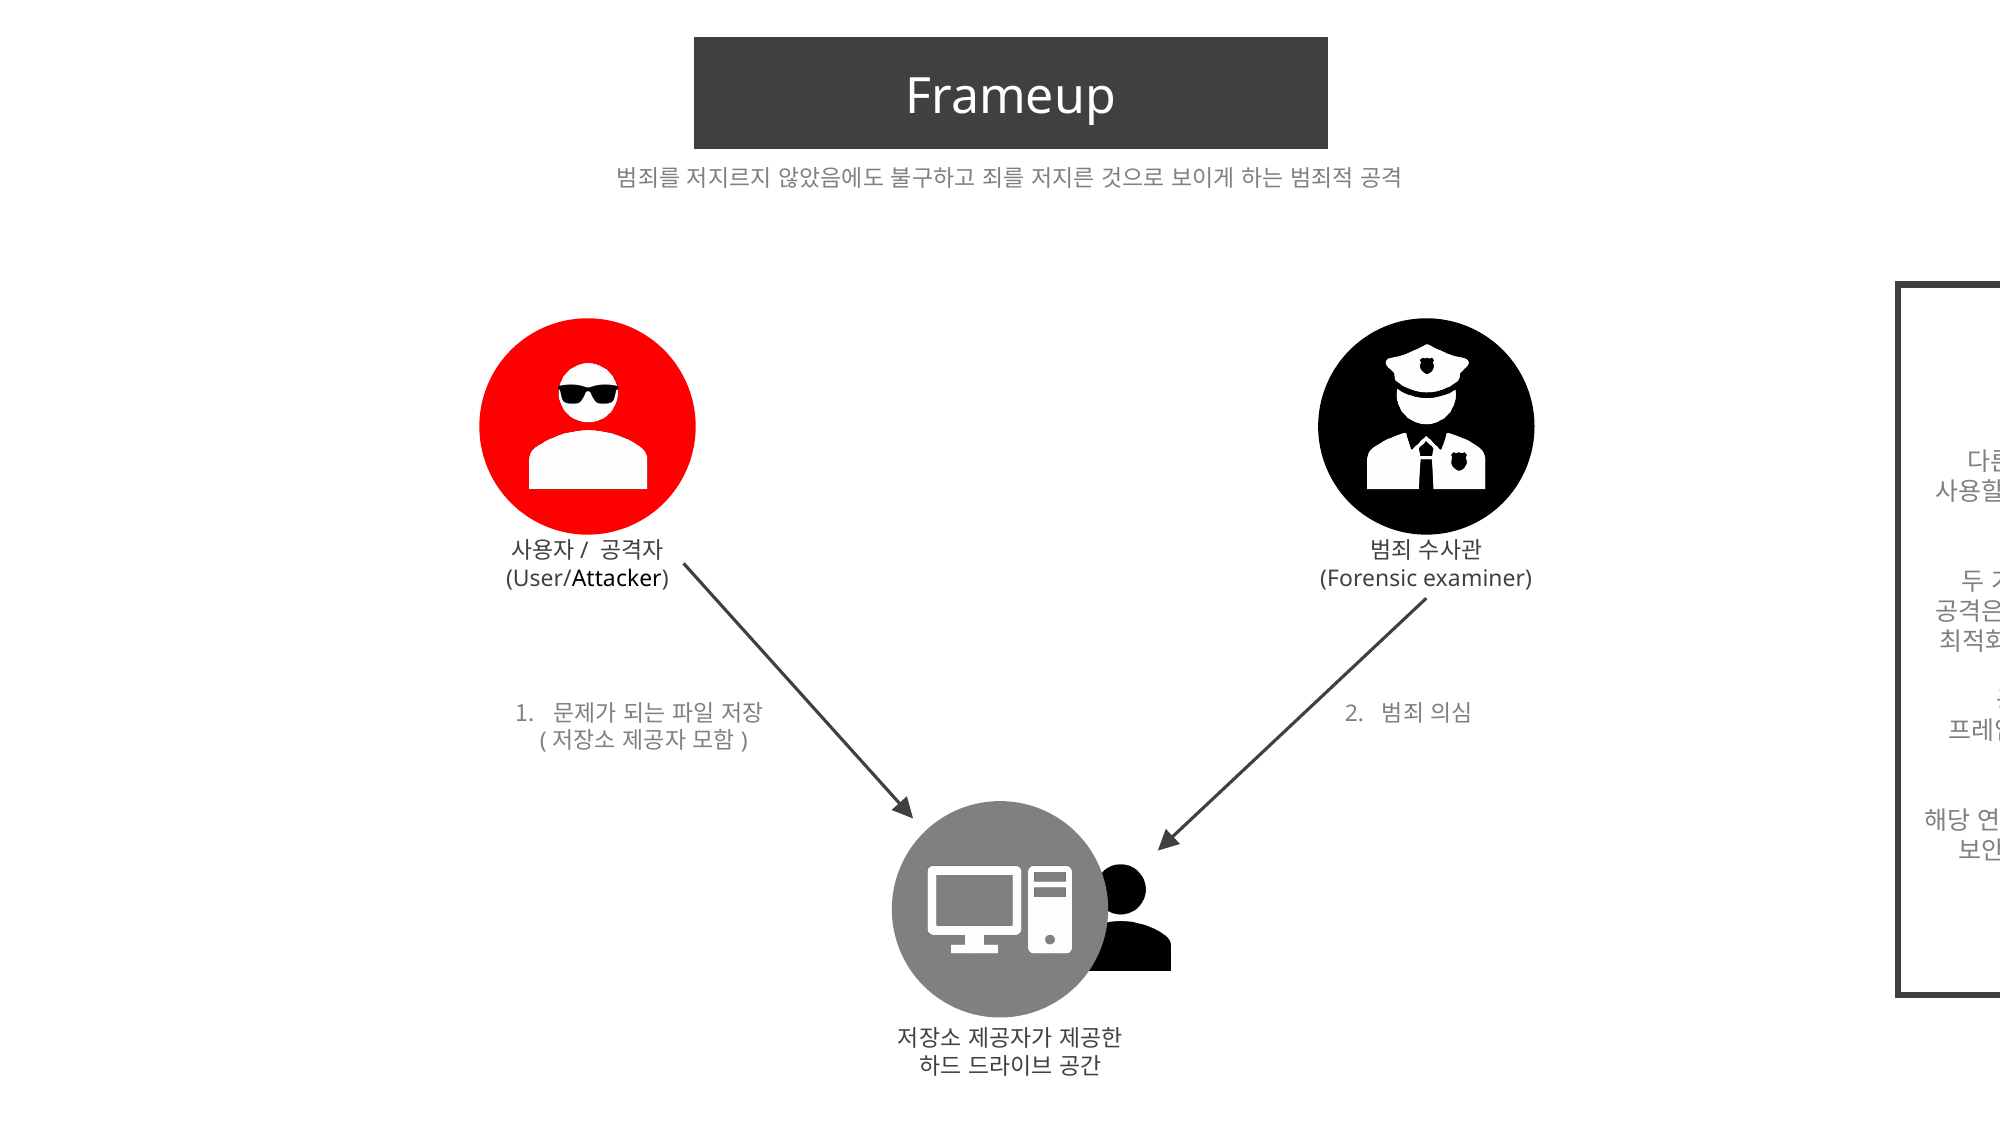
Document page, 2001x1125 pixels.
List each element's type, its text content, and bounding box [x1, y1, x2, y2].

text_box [480, 319, 1544, 1088]
text_box Storj는 토큰을 지불하여 다른 사용자가 제공하는 저장 공간을 사용할 수 있는 블록체인 기반 스토리지다. 본 논문에선 Storj를 이용한 두 가지의 프레임업 공격을 논의한다. 공격은 예비 공격(Preliminary attack)과 최적화 공격(Optimized attack)이 있다. 공격을 방어할 수 있는 해결책, 프레임업 공격을 받았는가에 대한 여부를 검토하는 방법을 제공한다. 해당 연구는 블록체인 기반 P2P 스토리지의 보안 및 범죄 방지에 도움이 될 것이다. [1897, 284, 2000, 996]
text_box Frameup [694, 37, 1328, 149]
text_box 범죄를 저지르지 않았음에도 불구하고 죄를 저지른 것으로 보이게 하는 범죄적 공격 [602, 155, 1420, 199]
